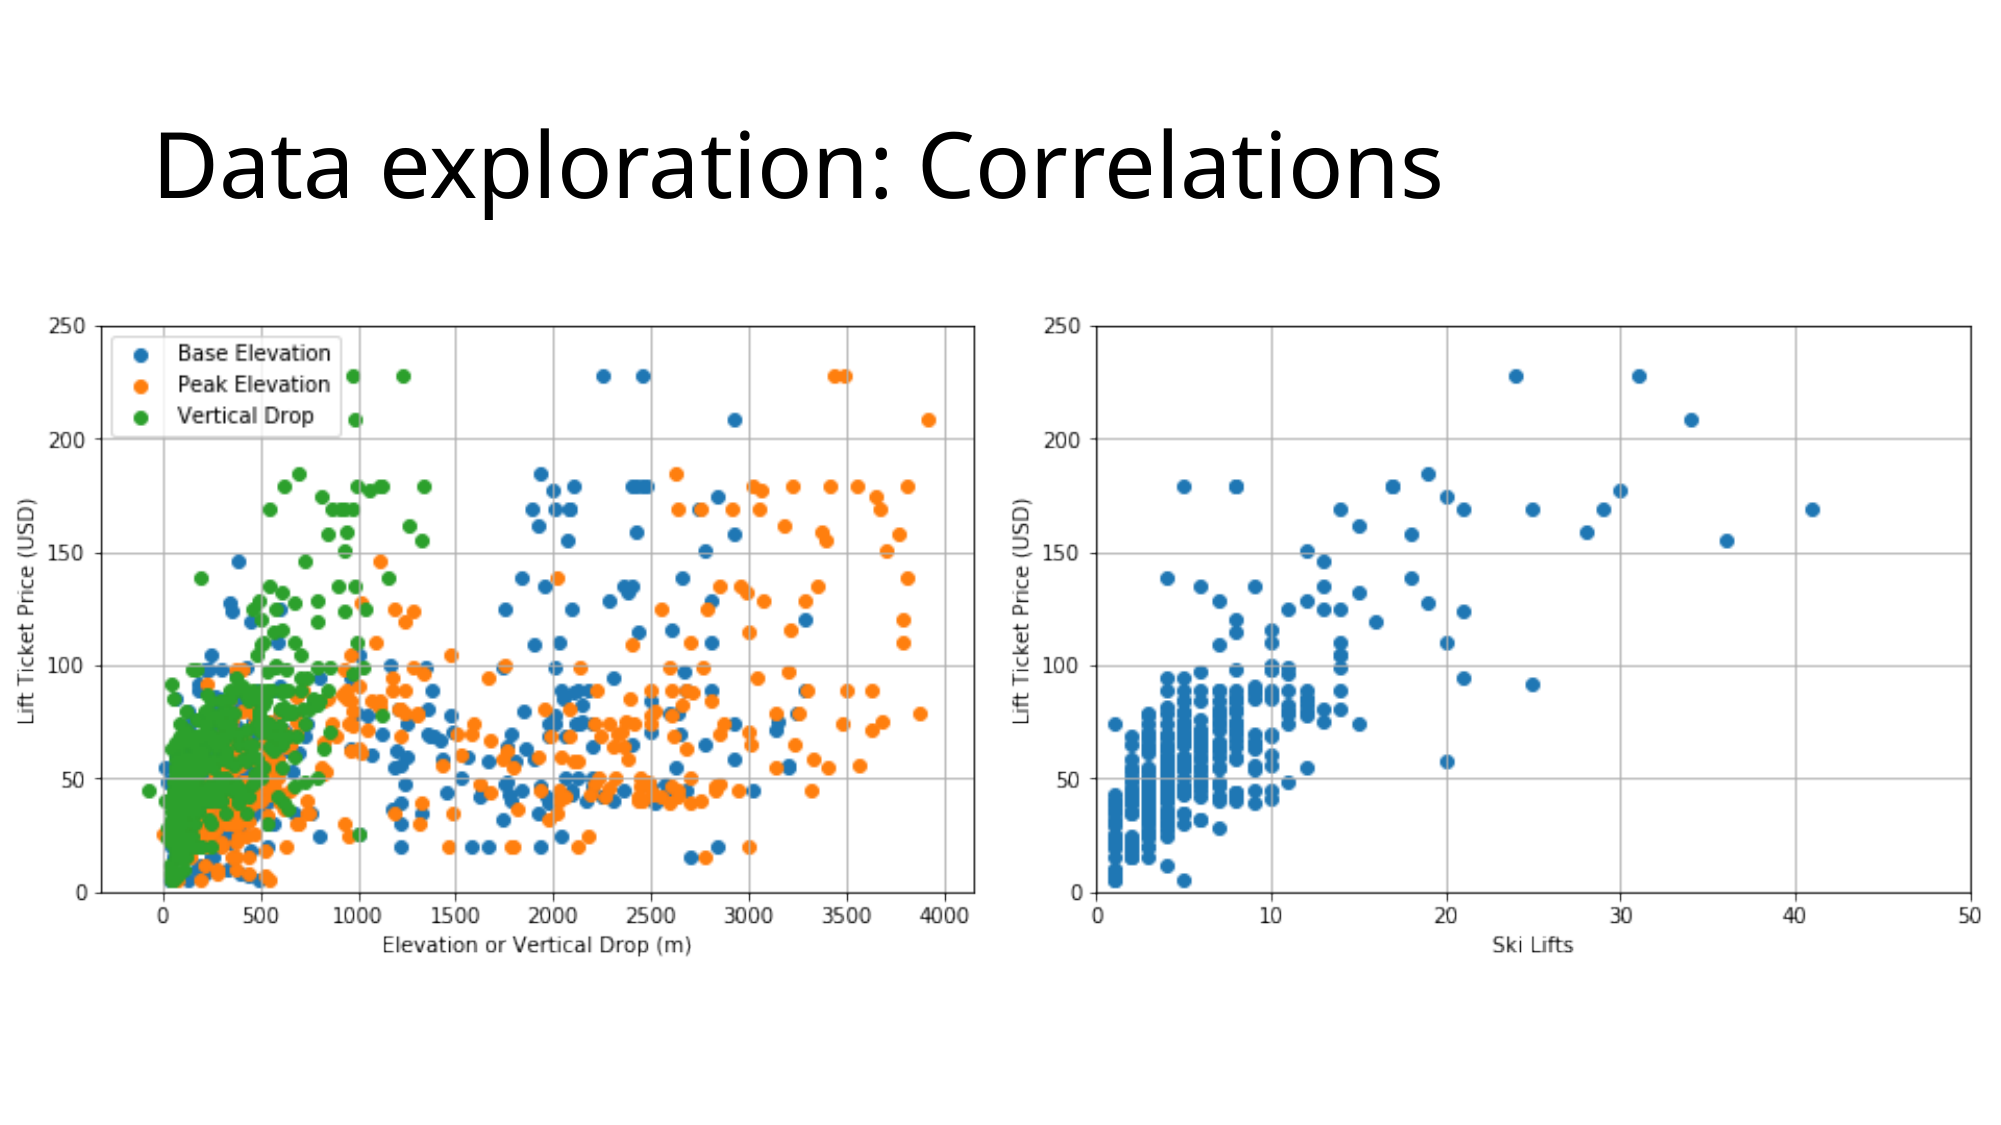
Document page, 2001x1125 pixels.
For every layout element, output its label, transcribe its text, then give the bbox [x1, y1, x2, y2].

picture [2, 303, 995, 972]
title Data exploration: Correlations [137, 59, 1863, 278]
picture [998, 303, 1998, 972]
